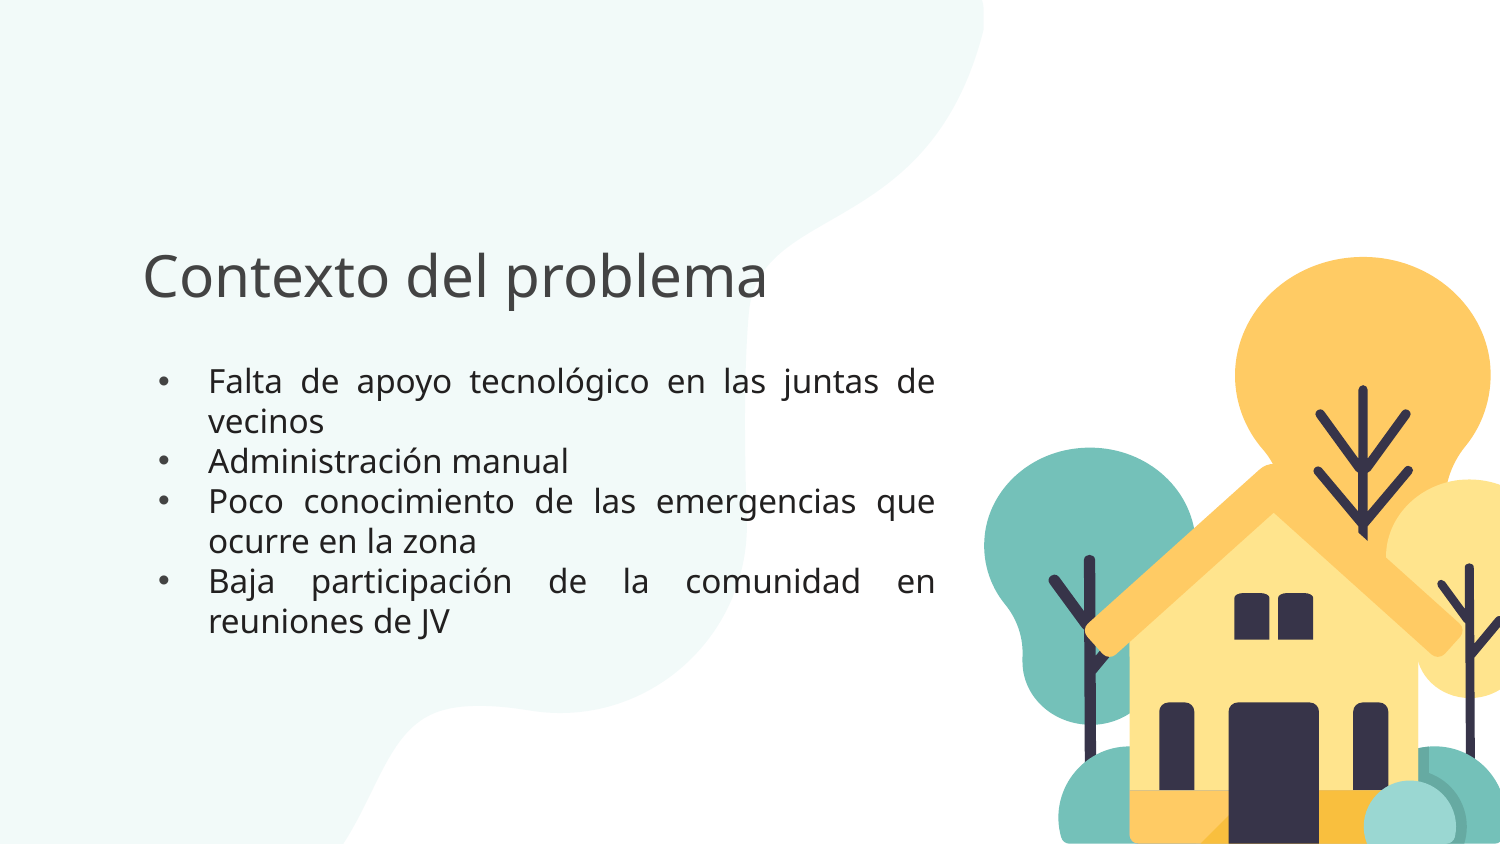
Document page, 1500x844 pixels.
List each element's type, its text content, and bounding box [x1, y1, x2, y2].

subtitle Falta de apoyo tecnológico en las juntas de vecinos Administración manual Poco conocimiento de las emergencias que ocurre en la zona Baja participación de la comunidad en reuniones de JV [118, 345, 953, 555]
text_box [1047, 463, 1500, 844]
title Contexto del problema [127, 189, 904, 325]
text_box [981, 256, 1500, 817]
